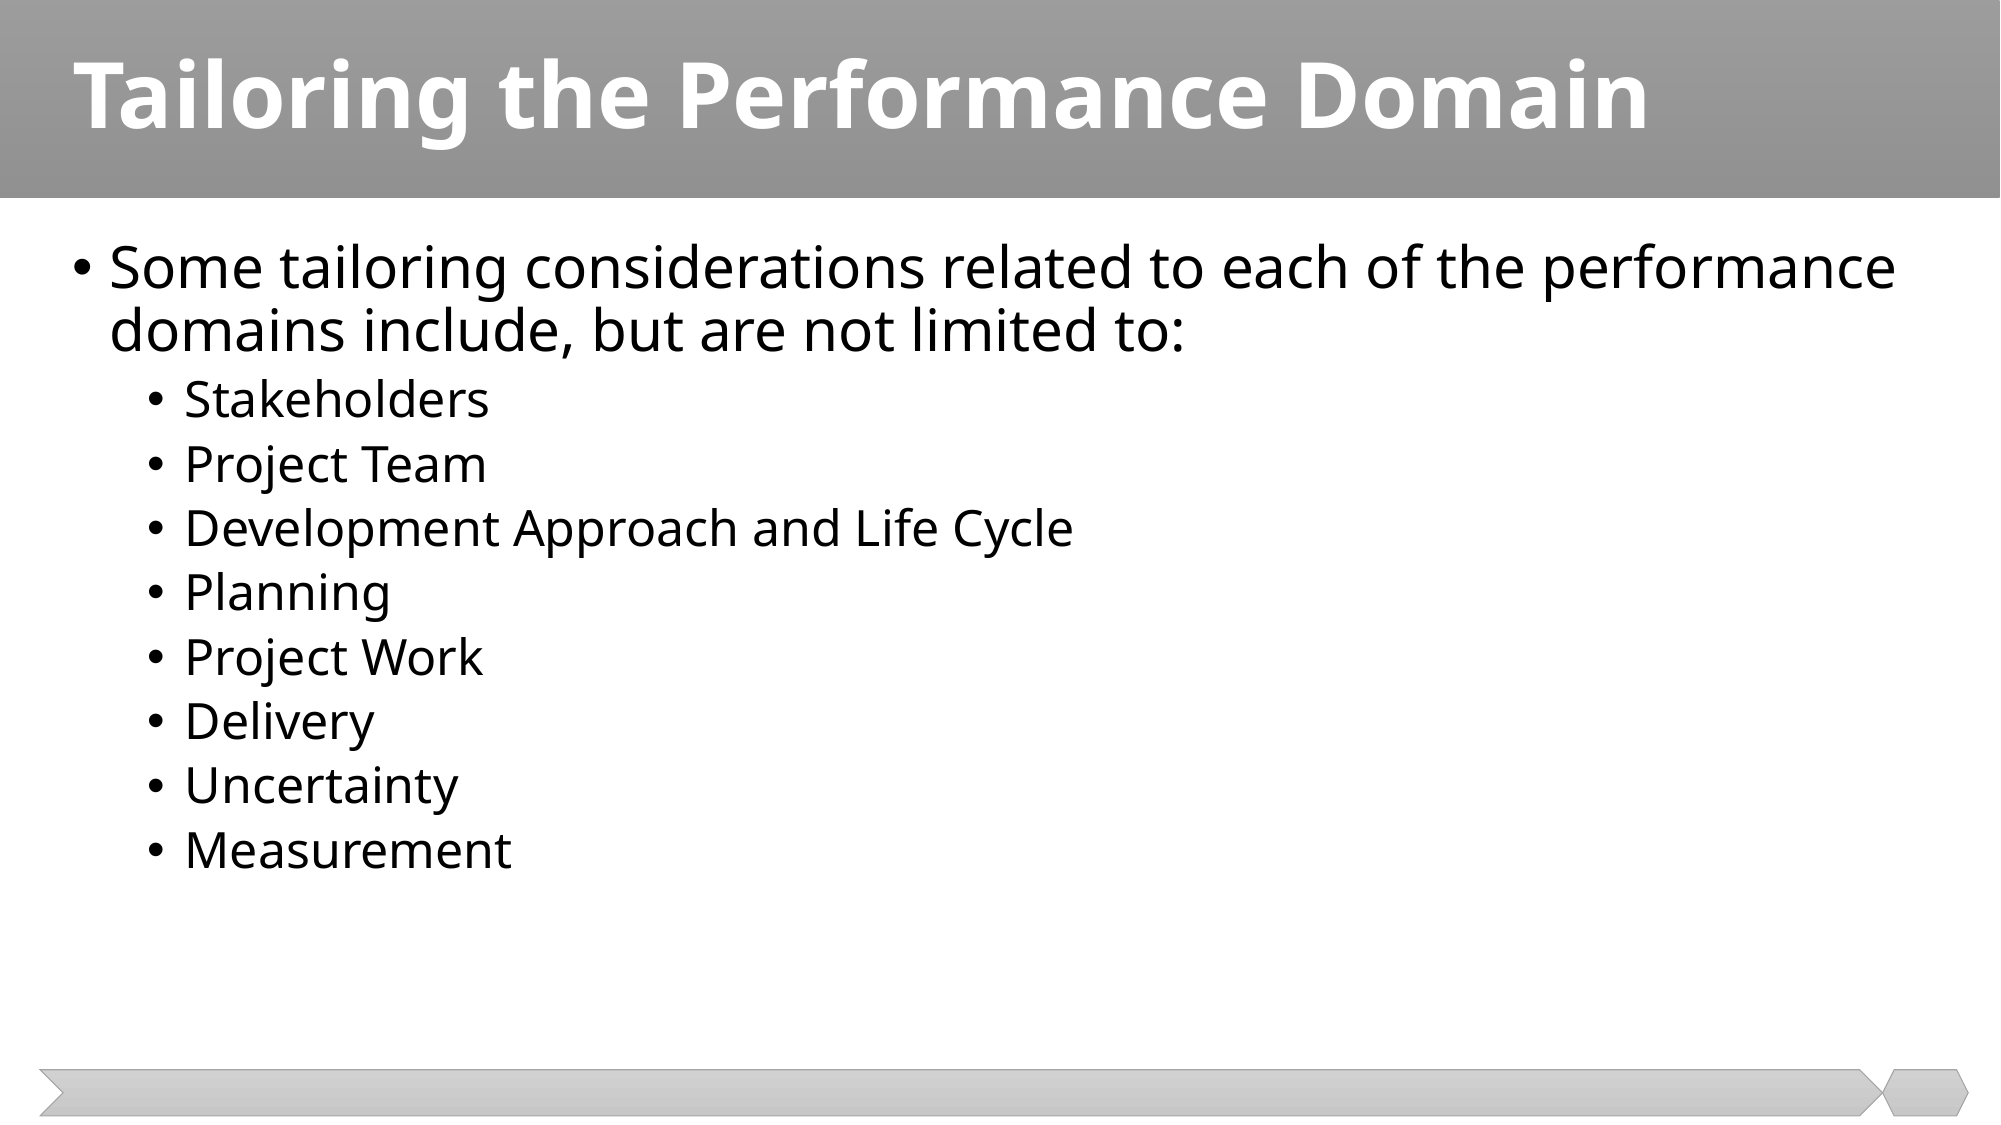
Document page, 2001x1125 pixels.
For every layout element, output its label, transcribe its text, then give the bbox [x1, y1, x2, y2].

list Some tailoring considerations related to each of the performance domains include, but are not limited to: Stakeholders Project Team Development Approach and Life Cycle Planning Project Work Delivery Uncertainty Measurement [56, 230, 1969, 1010]
title Tailoring the Performance Domain [56, 0, 1969, 199]
